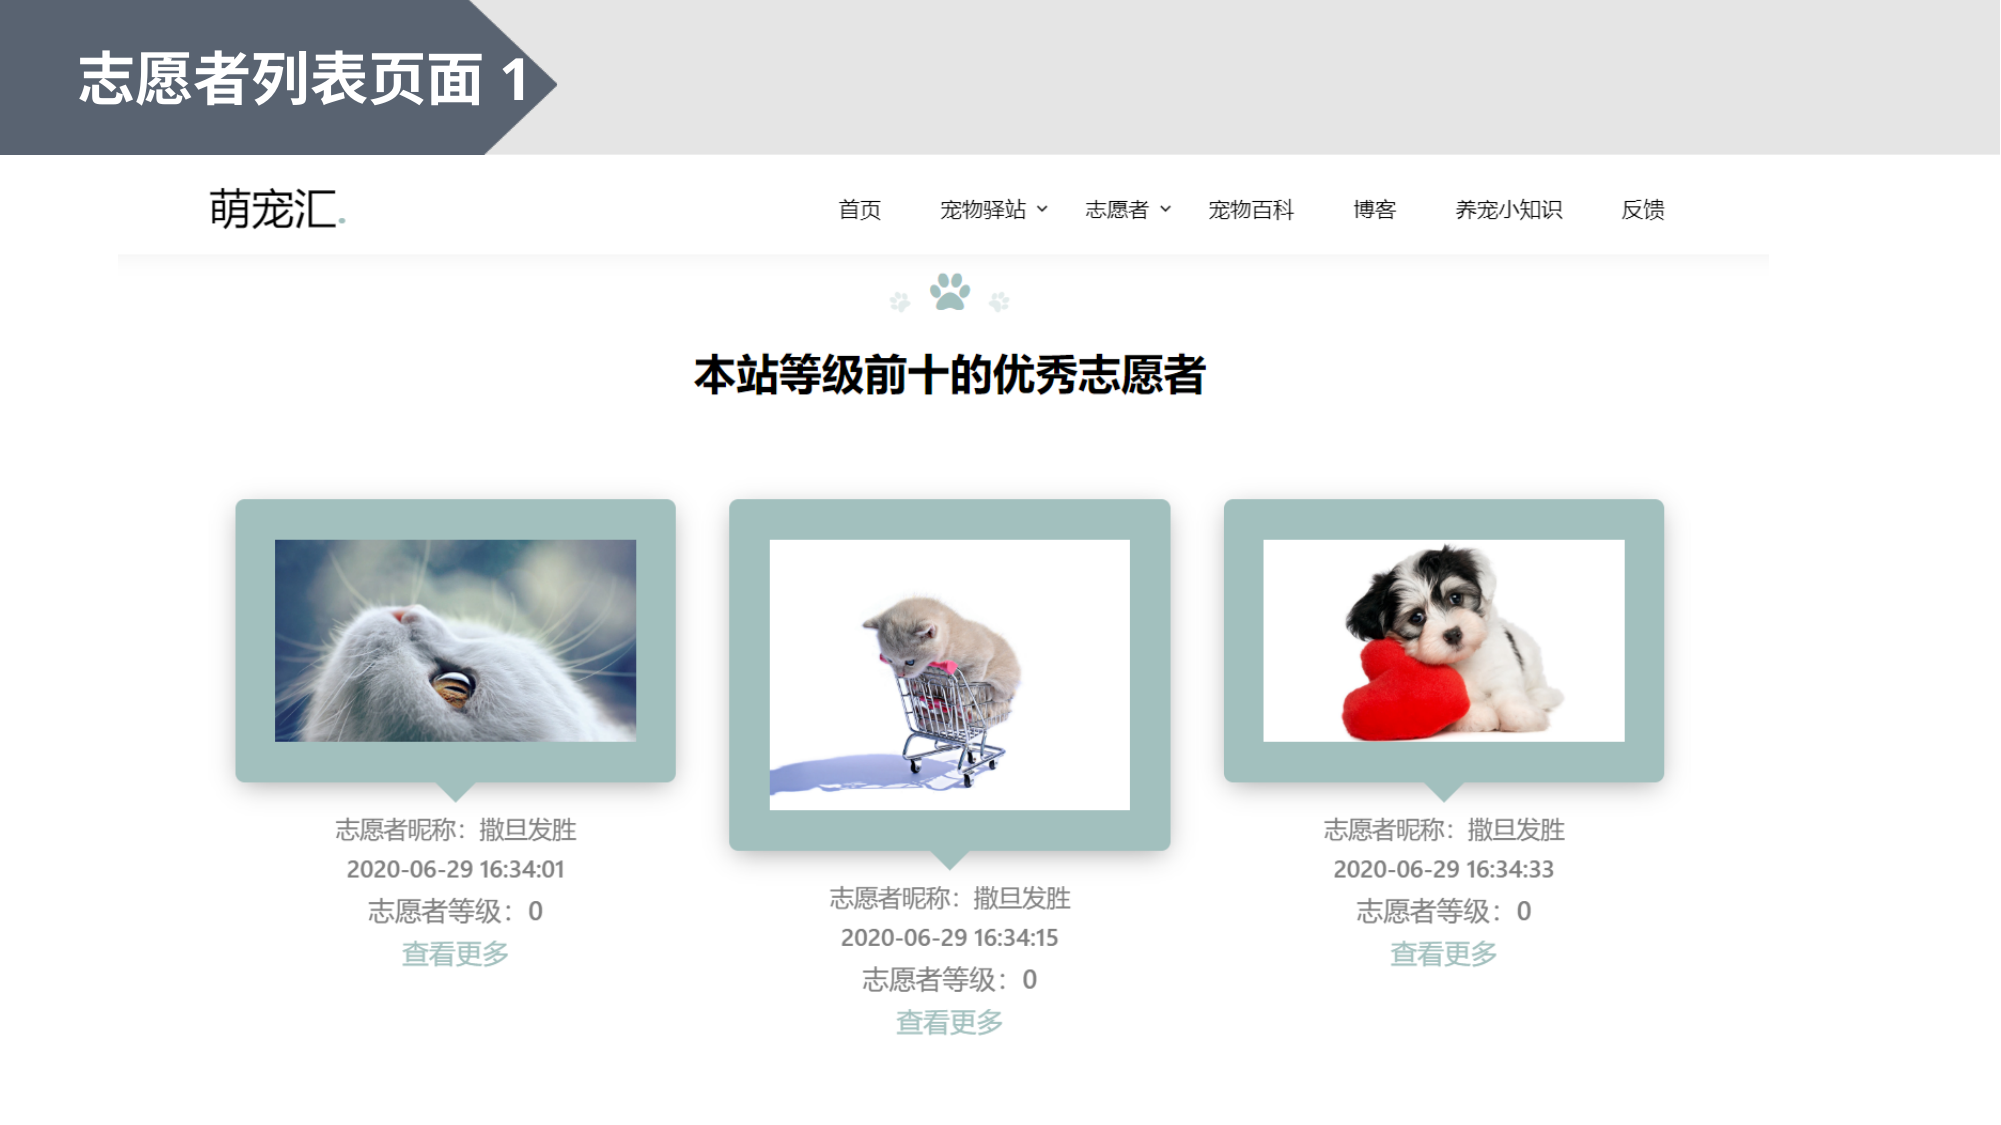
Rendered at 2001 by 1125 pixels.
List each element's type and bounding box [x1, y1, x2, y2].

picture [0, 0, 558, 155]
text_box [0, 0, 2000, 156]
picture [118, 170, 1769, 1055]
